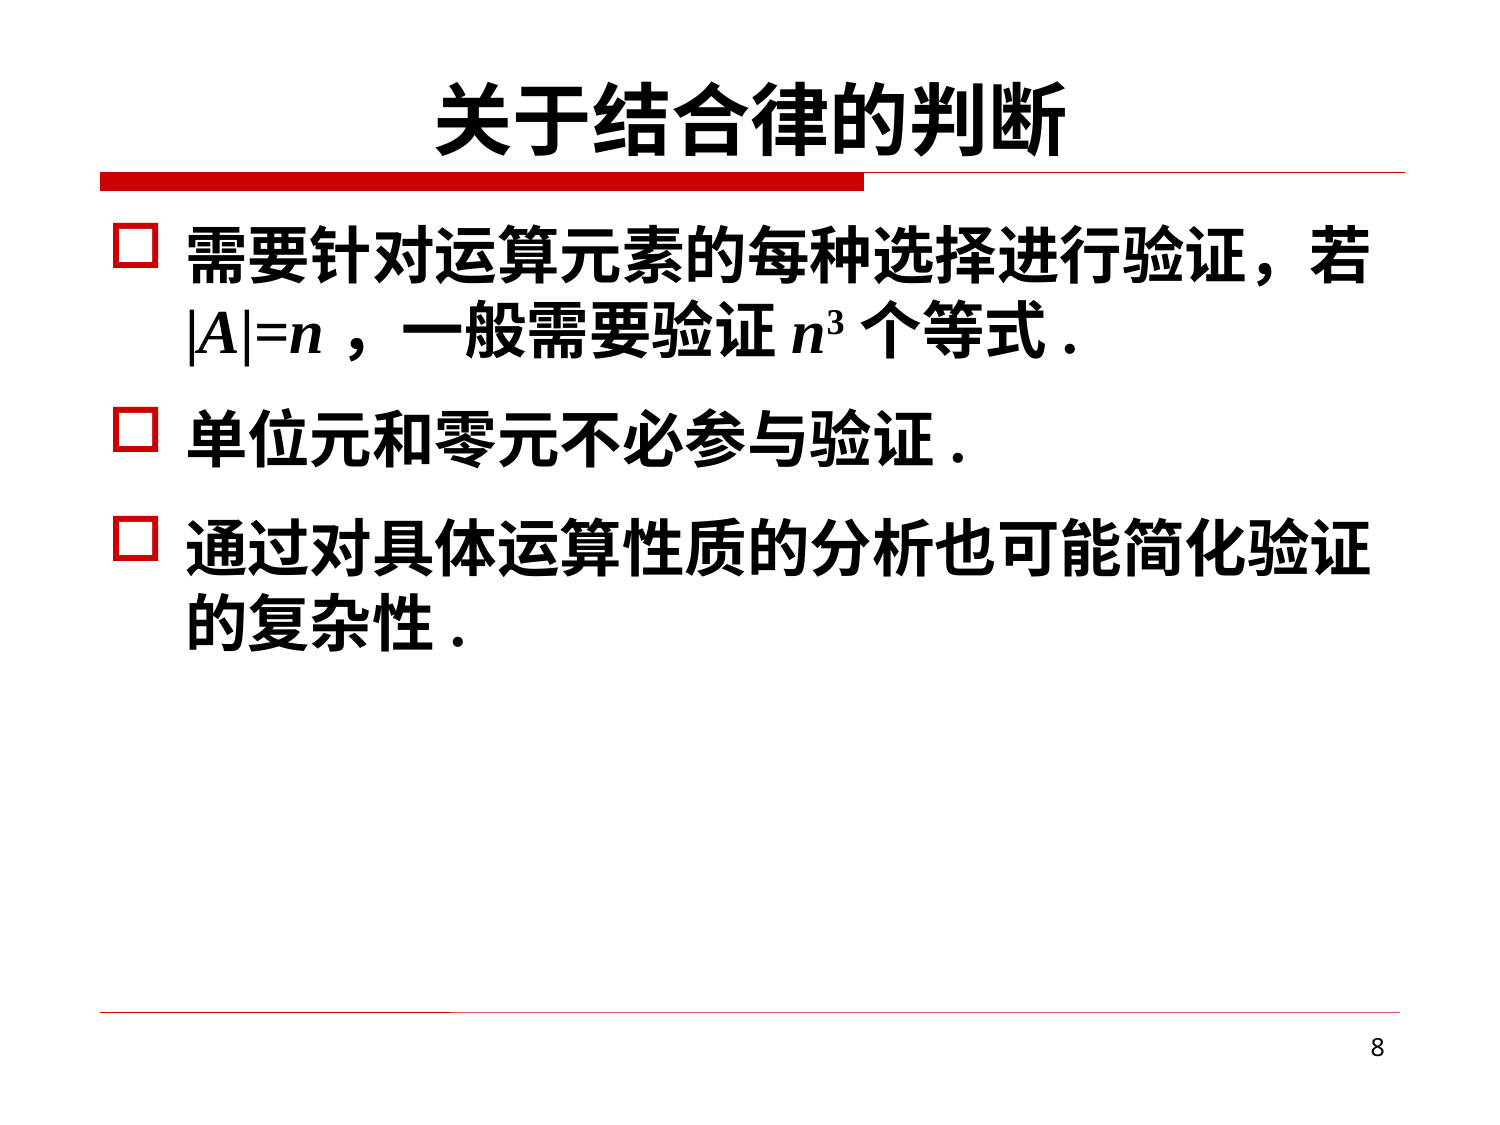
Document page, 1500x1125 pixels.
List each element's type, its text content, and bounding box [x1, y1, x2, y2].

list 需要针对运算元素的每种选择进行验证，若|A|=n，一般需要验证n3个等式. 单位元和零元不必参与验证. 通过对具体运算性质的分析也可能简化验证的复杂性. [92, 208, 1406, 1000]
title 关于结合律的判断 [94, 50, 1407, 173]
slide_number 8 [1074, 1024, 1401, 1103]
